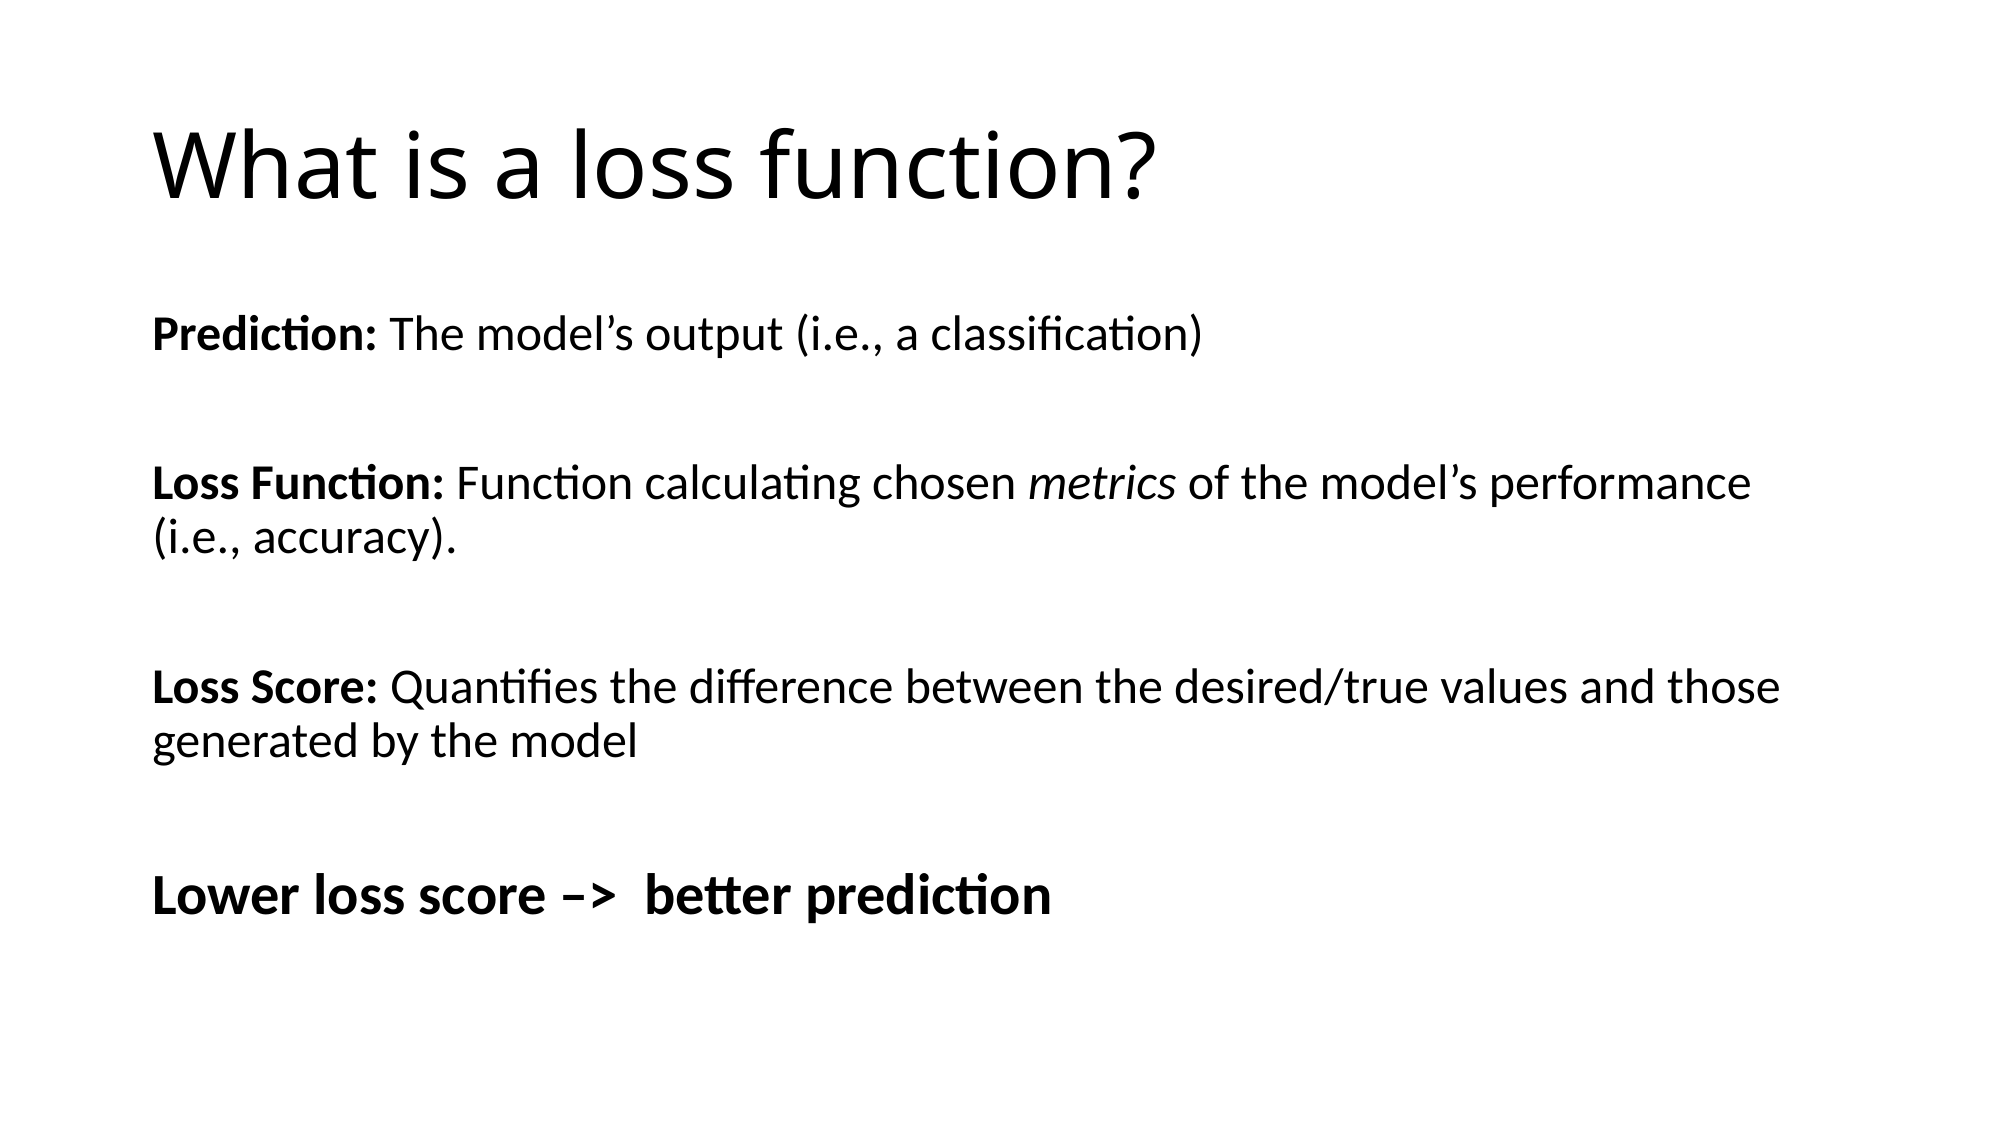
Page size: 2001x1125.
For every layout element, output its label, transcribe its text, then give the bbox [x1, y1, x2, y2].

list Prediction: The model’s output (i.e., a classification) Loss Function: Function calculating chosen metrics of the model’s performance (i.e., accuracy). Loss Score: Quantifies the difference between the desired/true values and those generated by the model Lower loss score –> better prediction [137, 299, 1863, 1014]
title What is a loss function? [137, 59, 1863, 278]
